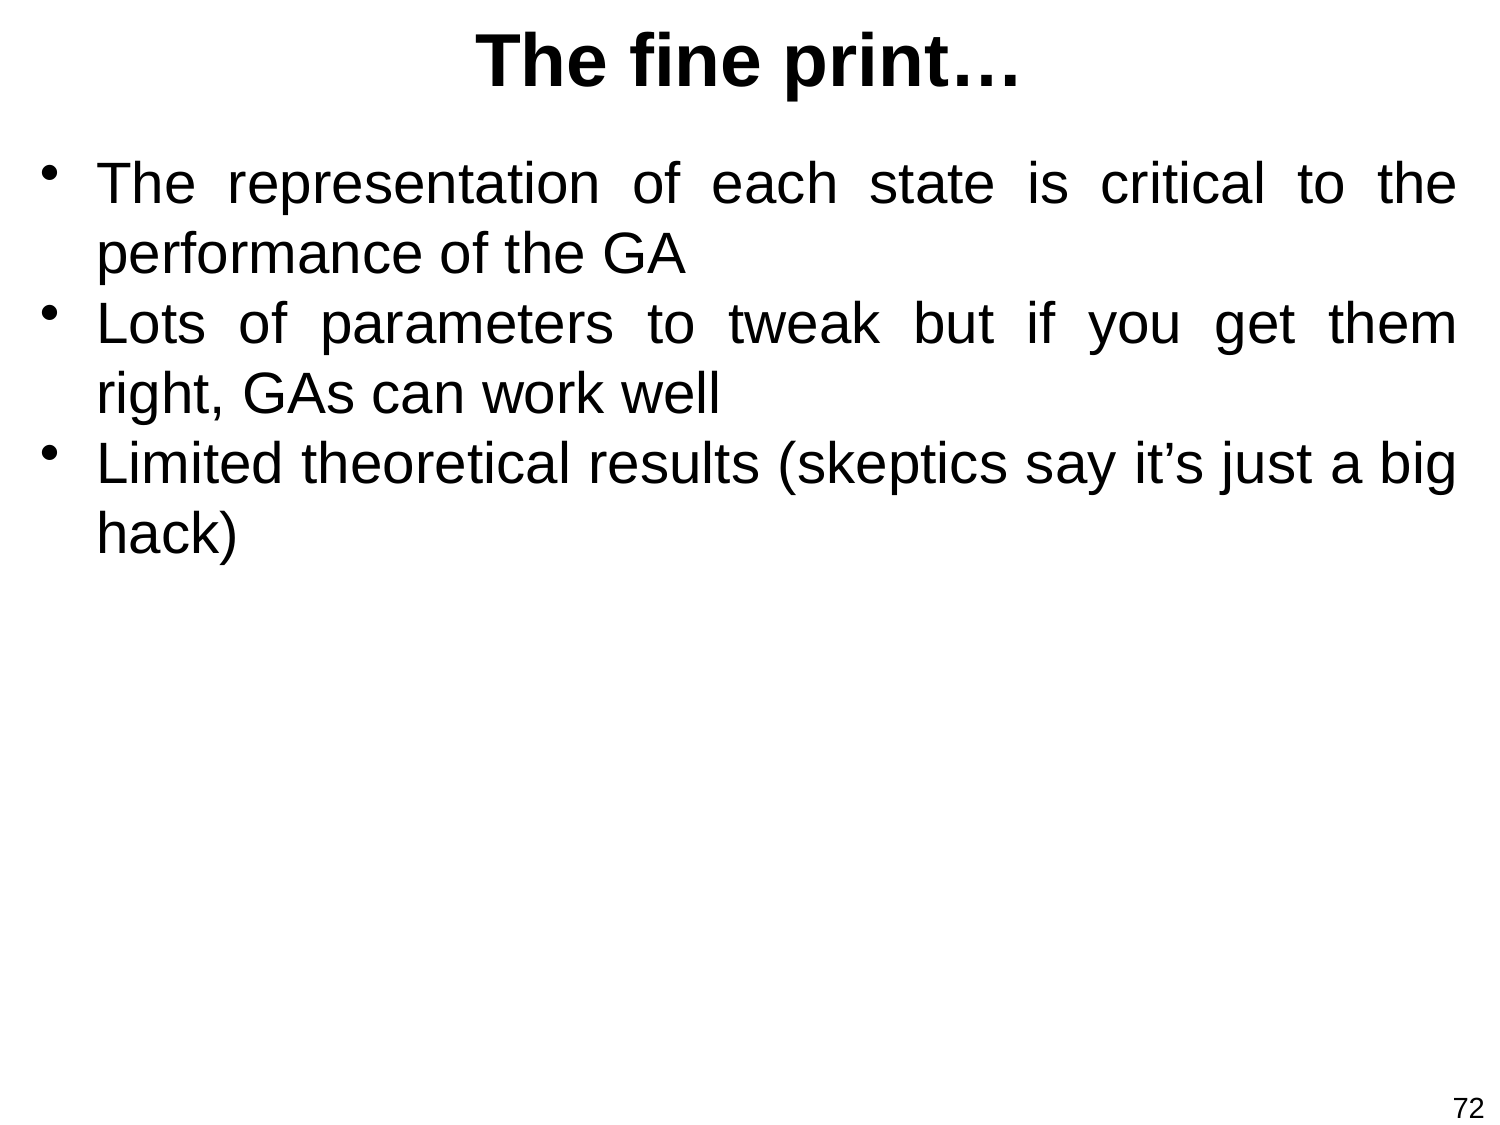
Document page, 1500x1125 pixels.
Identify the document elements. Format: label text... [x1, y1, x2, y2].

slide_number 72 [1424, 1046, 1500, 1125]
list The representation of each state is critical to the performance of the GA Lots of parameters to tweak but if you get them right, GAs can work well Limited theoretical results (skeptics say it’s just a big hack) [24, 137, 1476, 1038]
title The fine print… [24, 0, 1476, 113]
